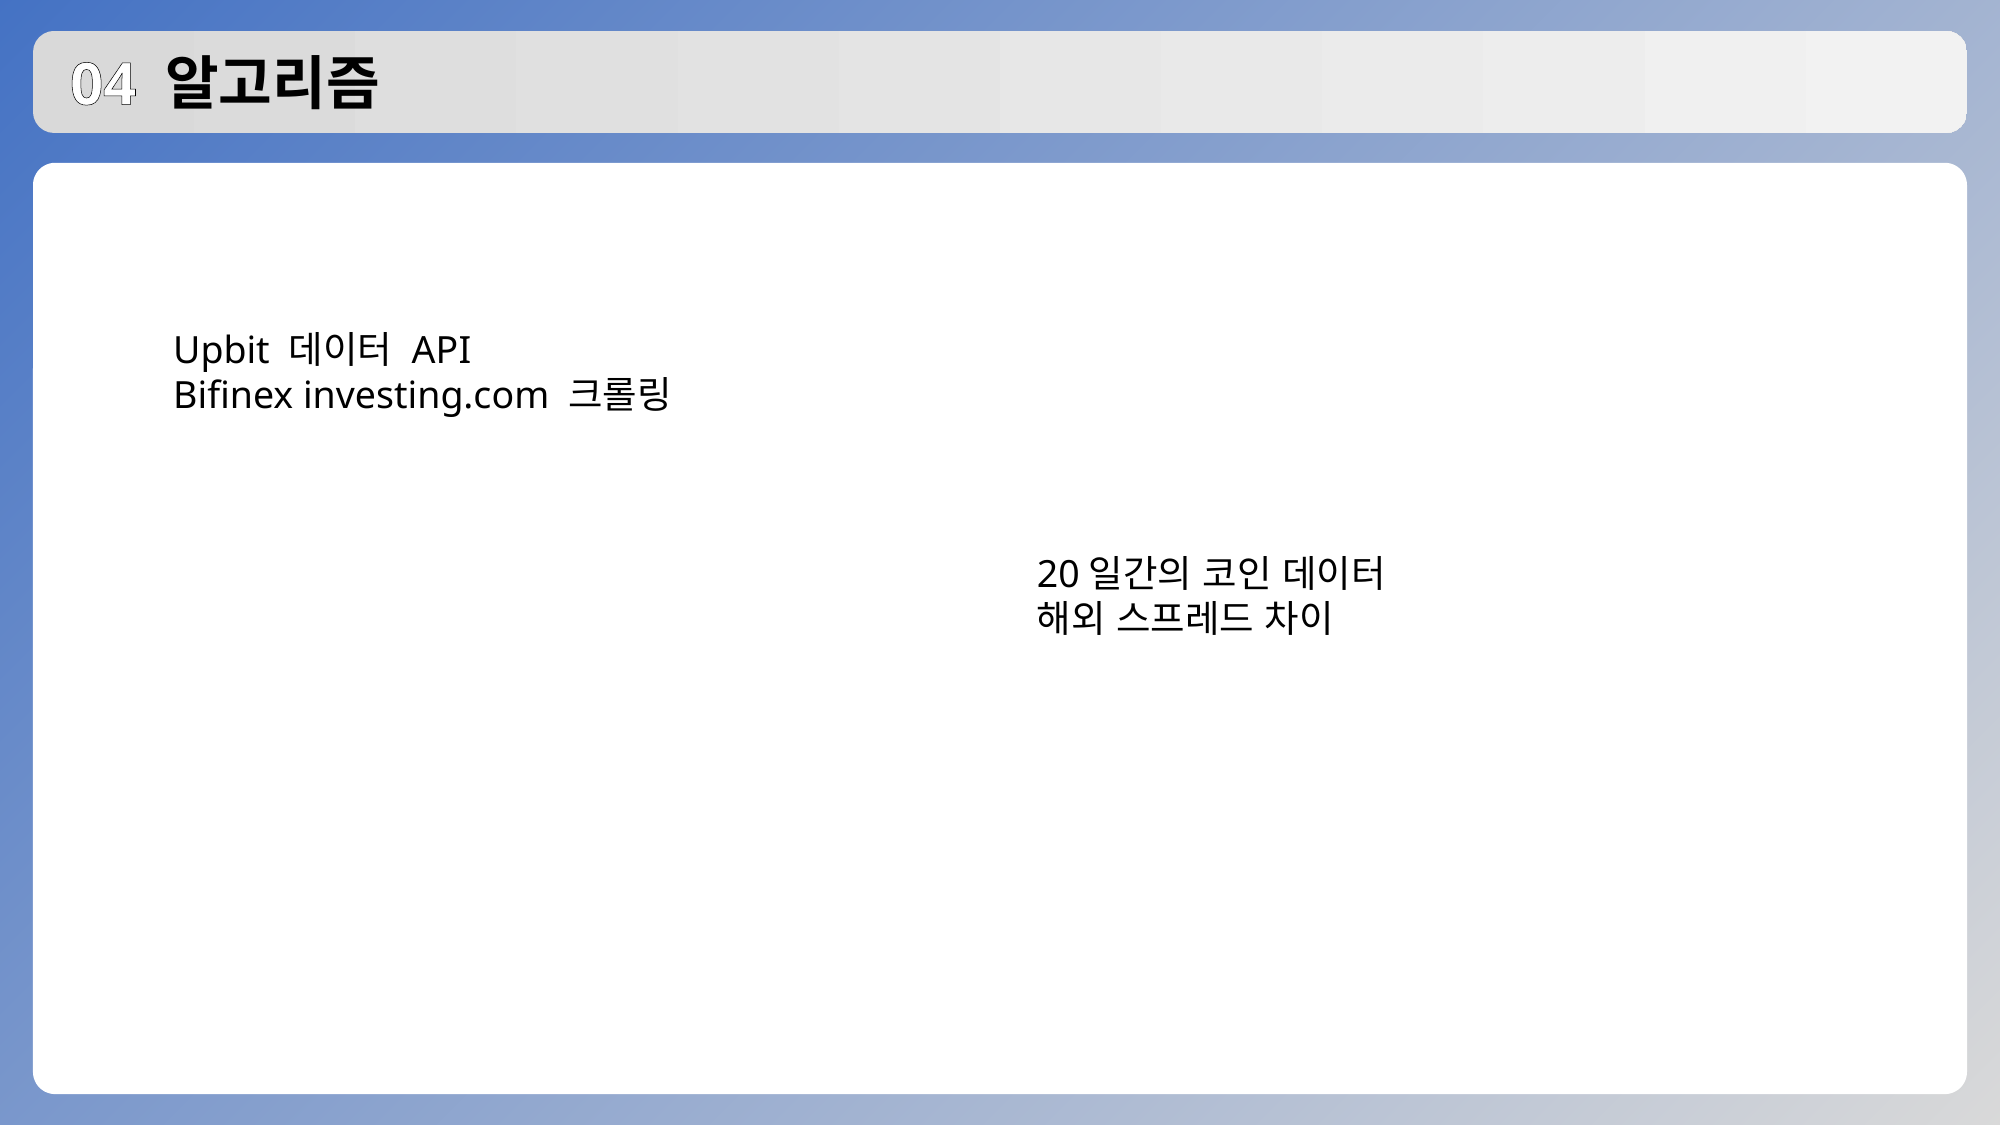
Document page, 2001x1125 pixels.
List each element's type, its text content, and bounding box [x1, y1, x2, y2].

title 04 알고리즘 [54, 34, 1780, 137]
text_box Upbit 데이터 API Bifinex investing.com 크롤링 [158, 318, 727, 424]
text_box 20일간의 코인 데이터 해외 스프레드 차이 [1022, 543, 1492, 693]
